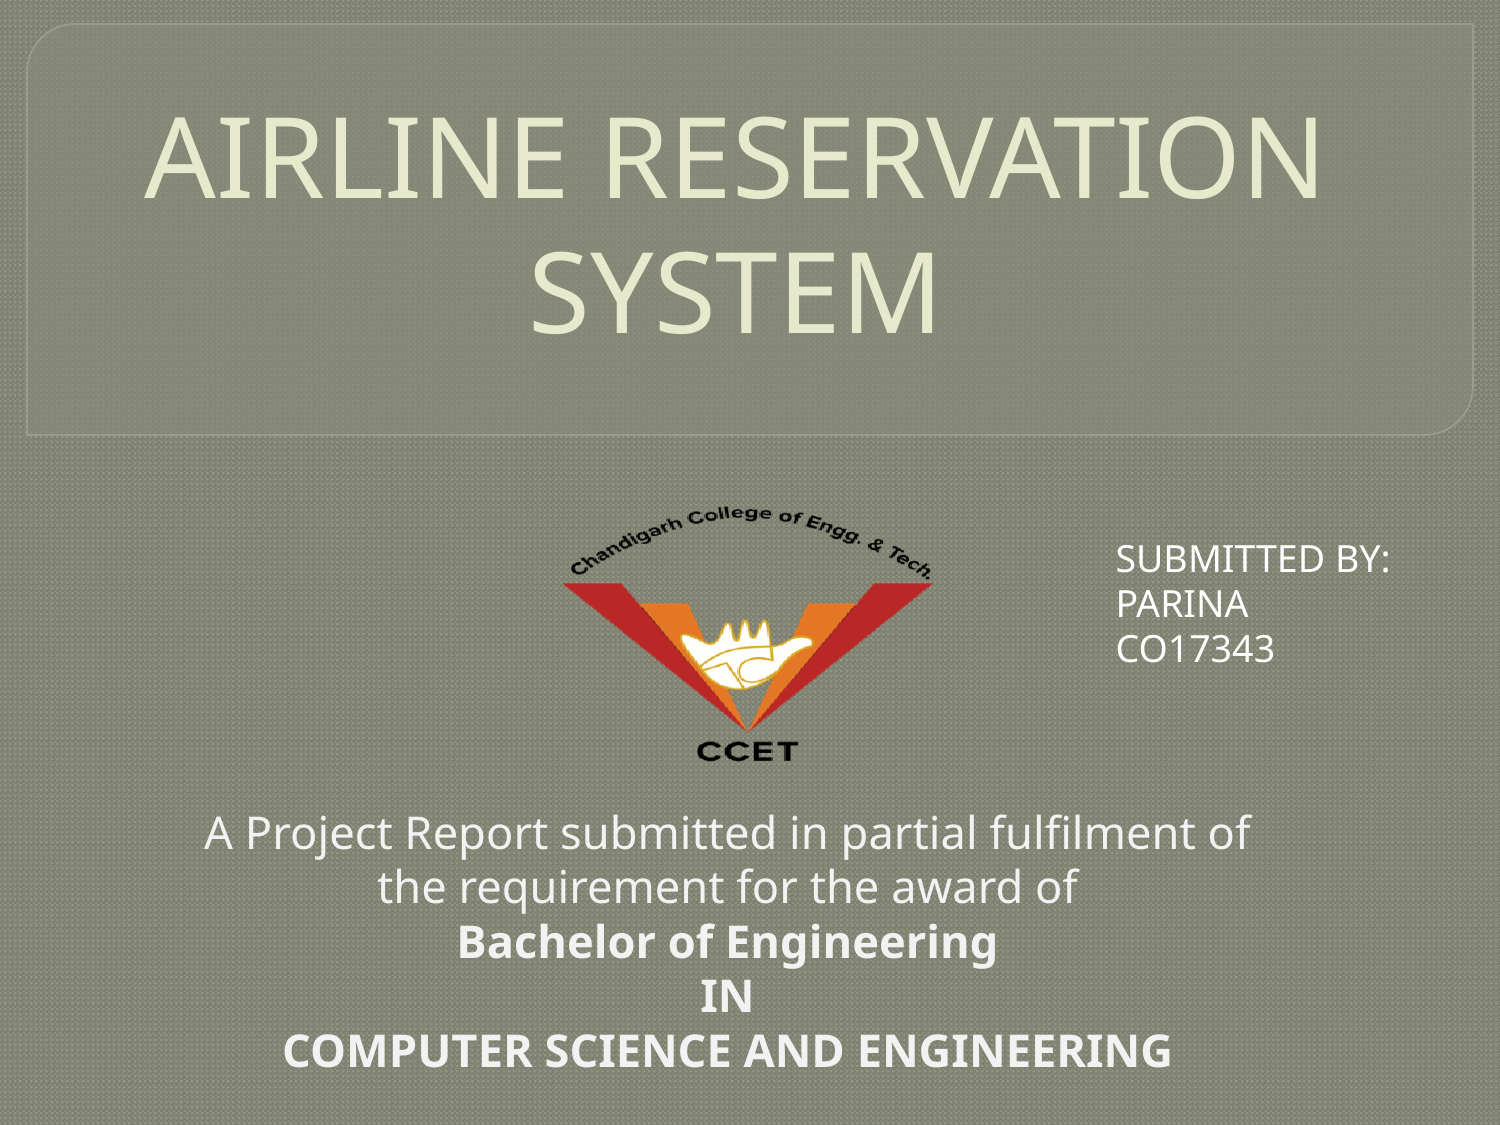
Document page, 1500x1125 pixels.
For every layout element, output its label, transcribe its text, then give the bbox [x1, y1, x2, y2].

text_box SUBMITTED BY: PARINA CO17343 [1100, 527, 1406, 678]
picture [562, 503, 937, 766]
subtitle A Project Report submitted in partial fulfilment of the requirement for the award of Bachelor of Engineering IN COMPUTER SCIENCE AND ENGINEERING [35, 796, 1454, 1085]
title AIRLINE RESERVATION SYSTEM [76, 62, 1427, 364]
